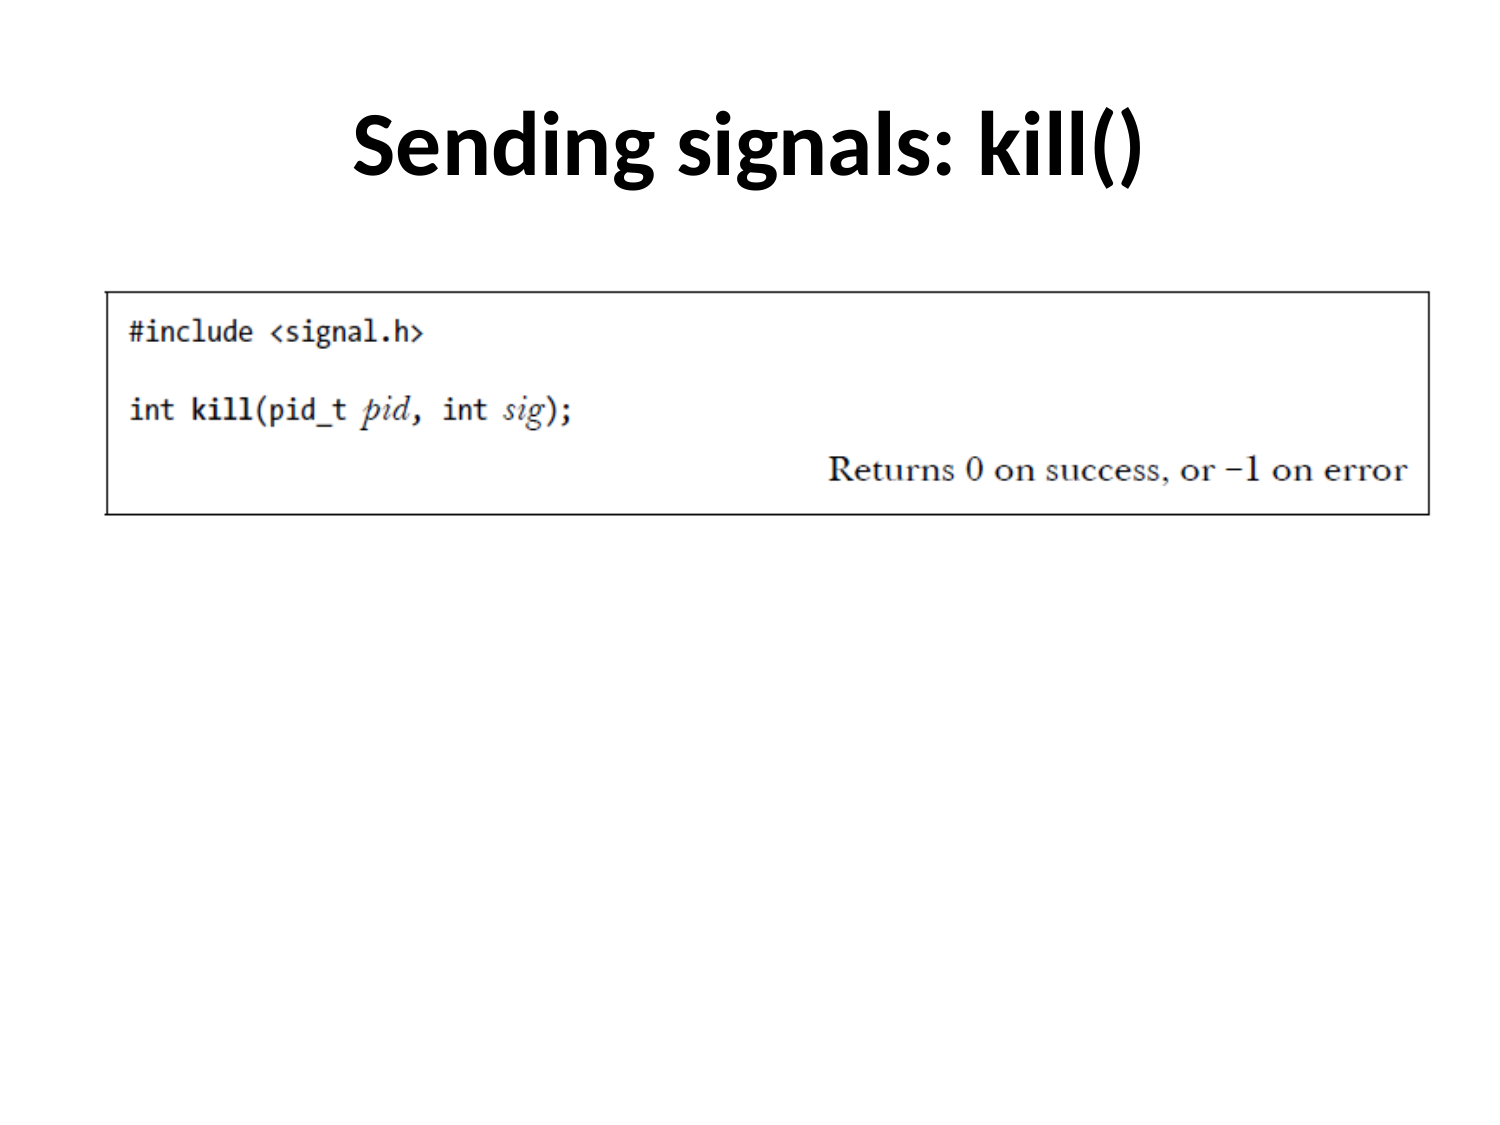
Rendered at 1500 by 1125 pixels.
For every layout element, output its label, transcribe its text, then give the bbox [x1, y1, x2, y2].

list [46, 269, 1470, 528]
title Sending signals: kill() [75, 45, 1425, 233]
